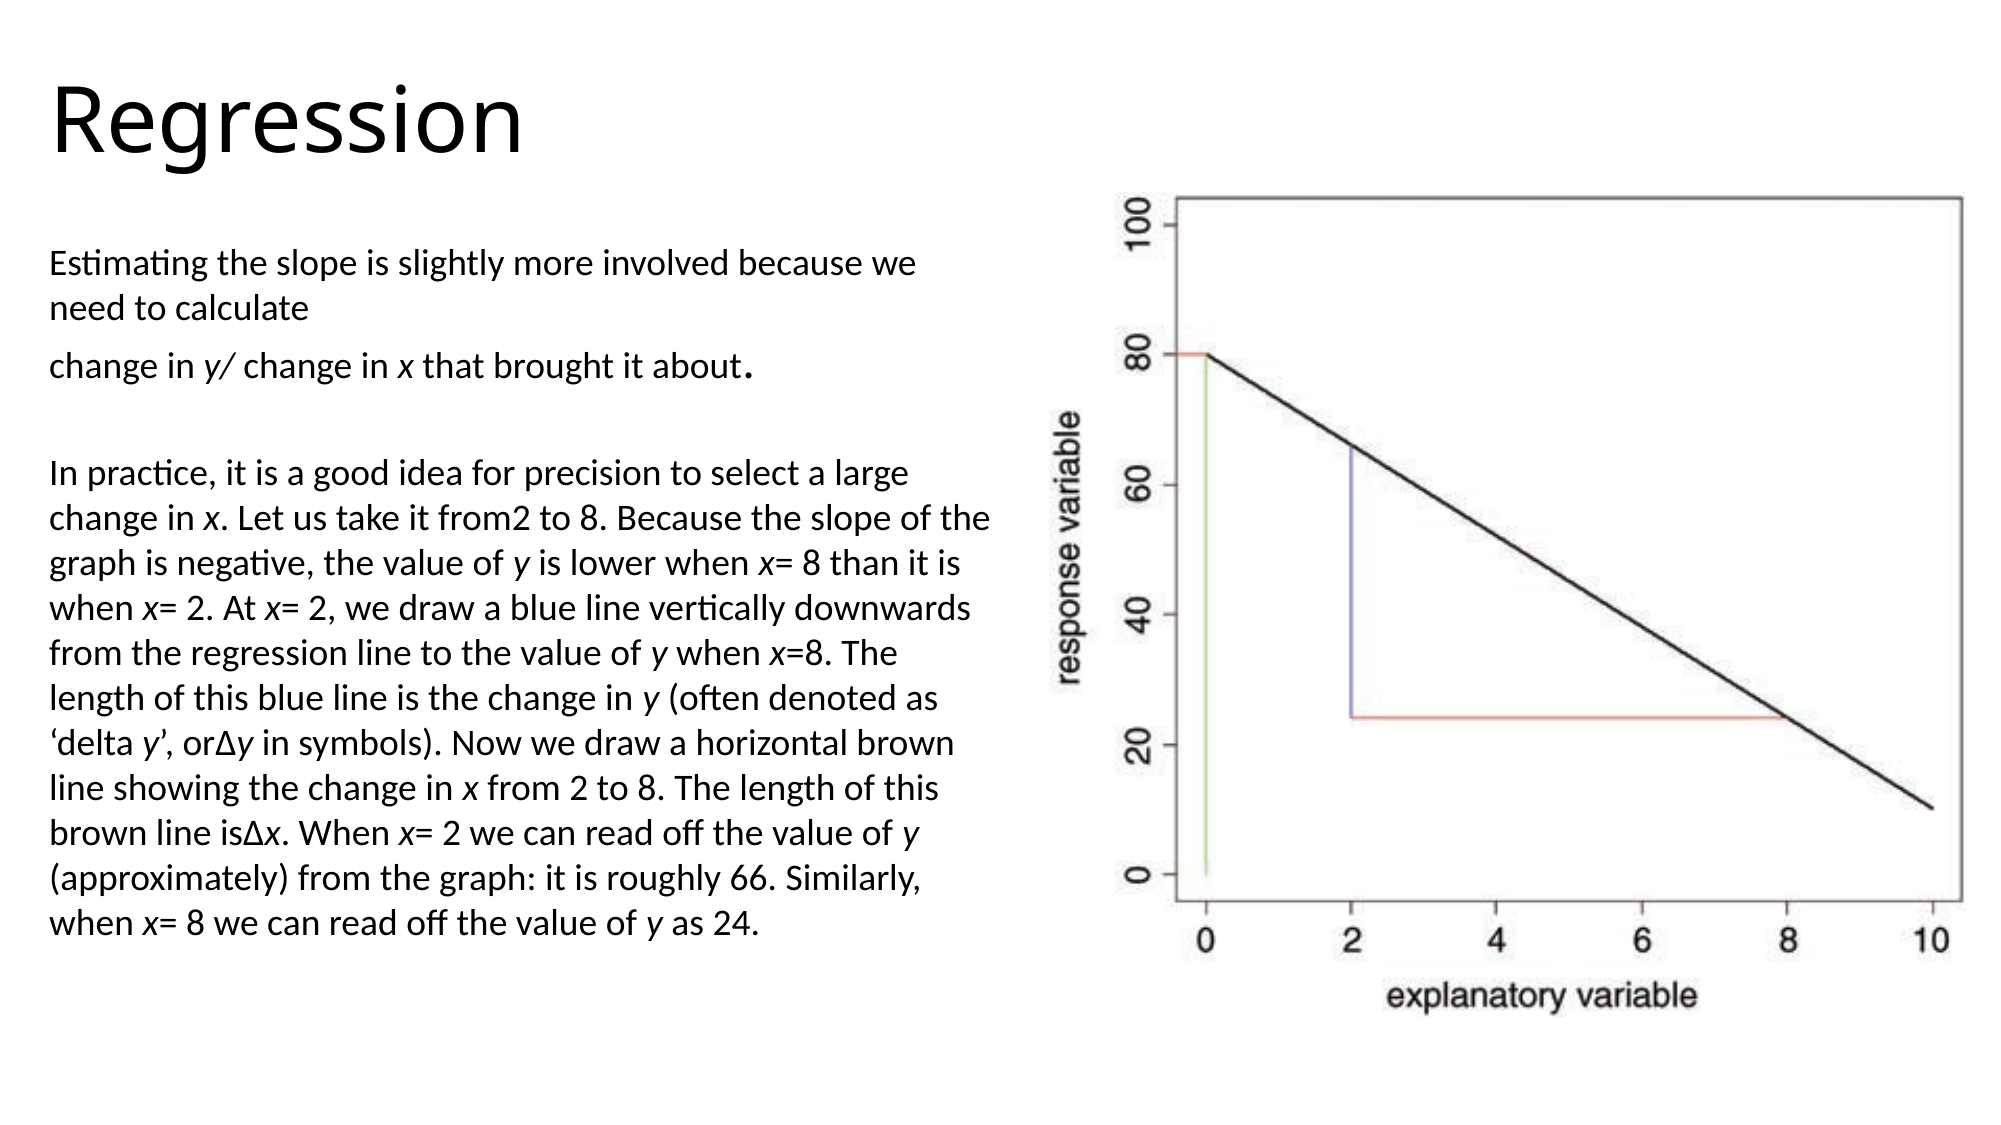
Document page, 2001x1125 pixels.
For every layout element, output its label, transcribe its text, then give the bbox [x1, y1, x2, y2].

title Regression [34, 13, 1760, 232]
picture [1049, 192, 1966, 1018]
text_box Estimating the slope is slightly more involved because we need to calculate change in y/ change in x that brought it about. In practice, it is a good idea for precision to select a large change in x. Let us take it from2 to 8. Because the slope of the graph is negative, the value of y is lower when x= 8 than it is when x= 2. At x= 2, we draw a blue line vertically downwards from the regression line to the value of y when x=8. The length of this blue line is the change in y (often denoted as ‘delta y’, orΔy in symbols). Now we draw a horizontal brown line showing the change in x from 2 to 8. The length of this brown line isΔx. When x= 2 we can read off the value of y (approximately) from the graph: it is roughly 66. Similarly, when x= 8 we can read off the value of y as 24. [34, 231, 1012, 951]
